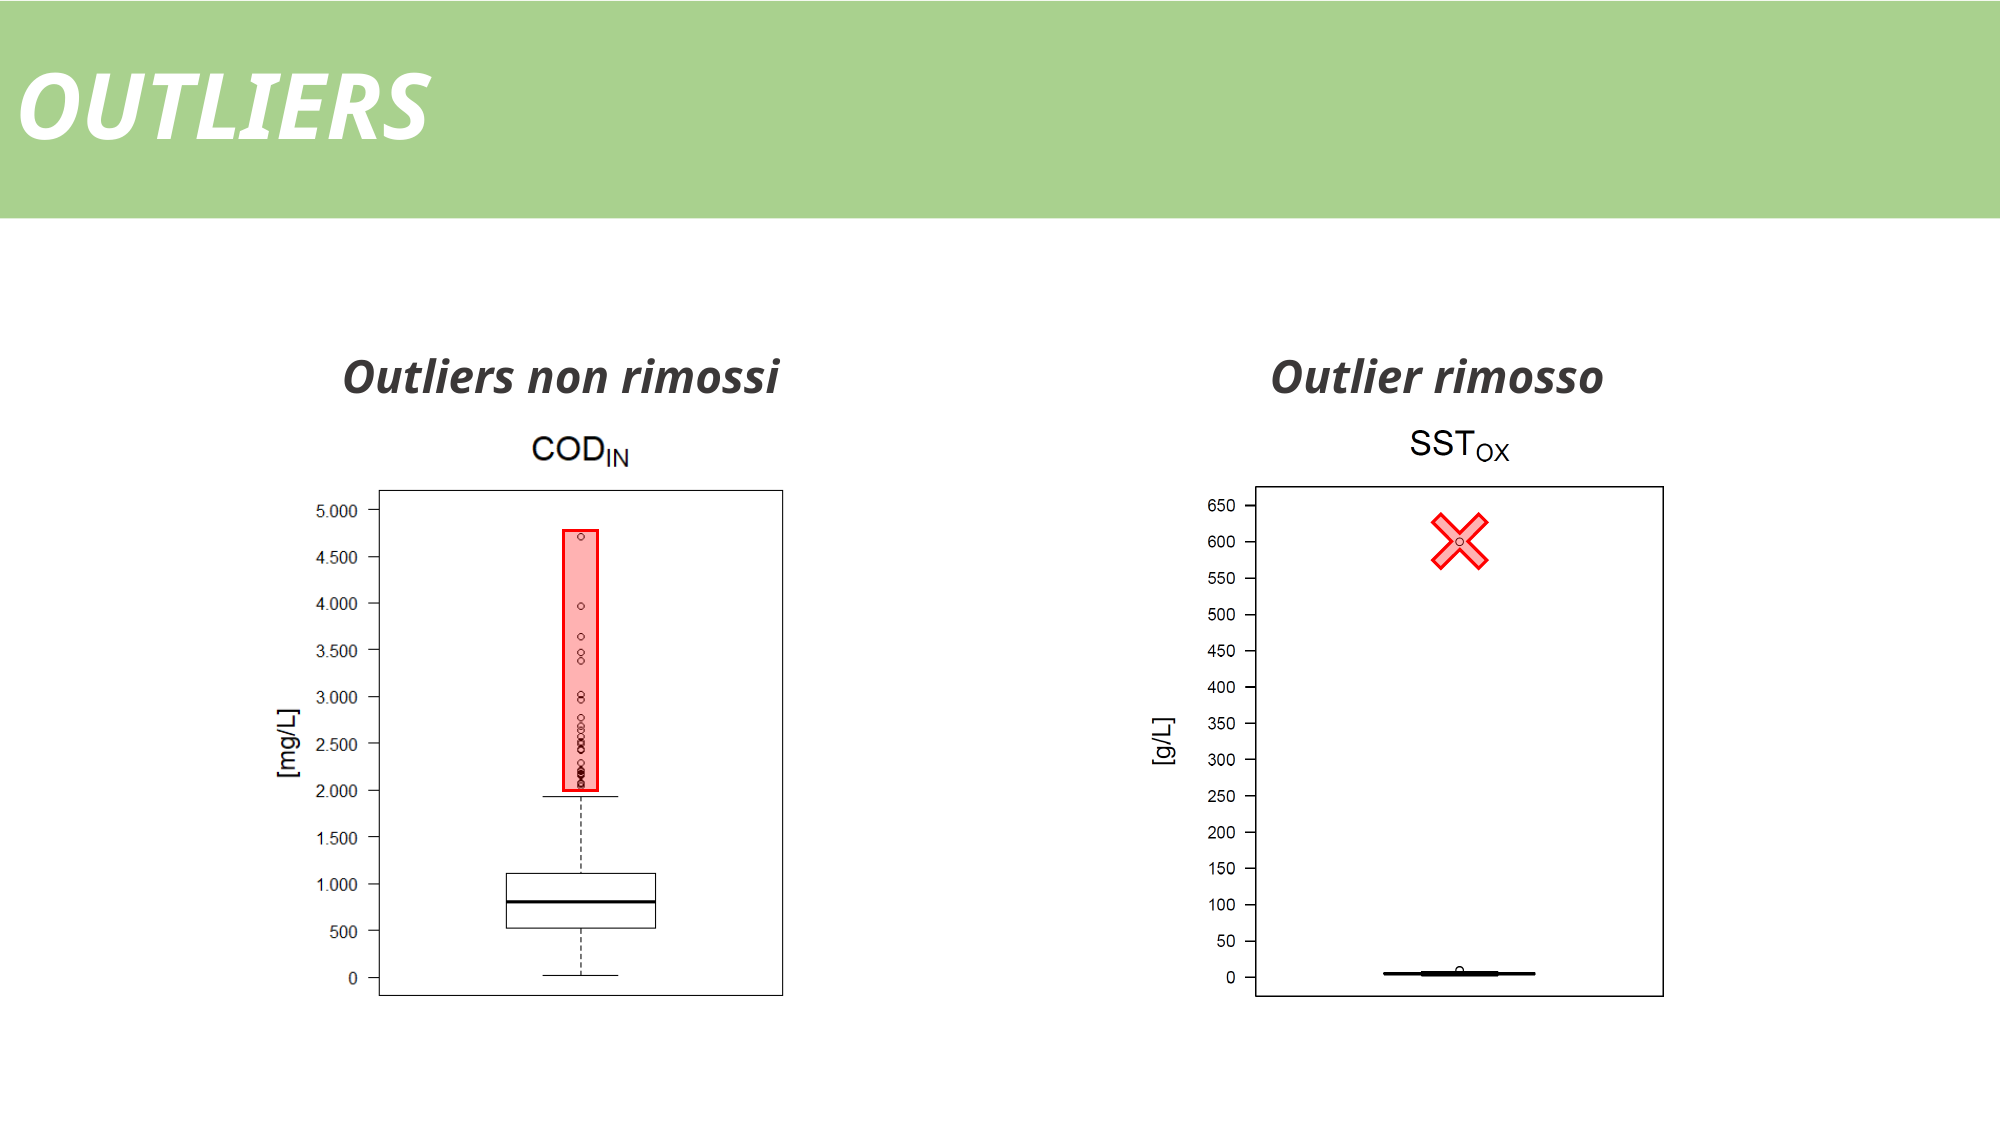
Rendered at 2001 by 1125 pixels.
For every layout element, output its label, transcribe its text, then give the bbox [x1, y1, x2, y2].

list Outliers non rimossi [137, 275, 984, 411]
list Outlier rimosso [1012, 275, 1863, 411]
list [258, 410, 864, 1016]
title Outliers [0, 0, 2000, 219]
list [1136, 410, 1700, 1016]
